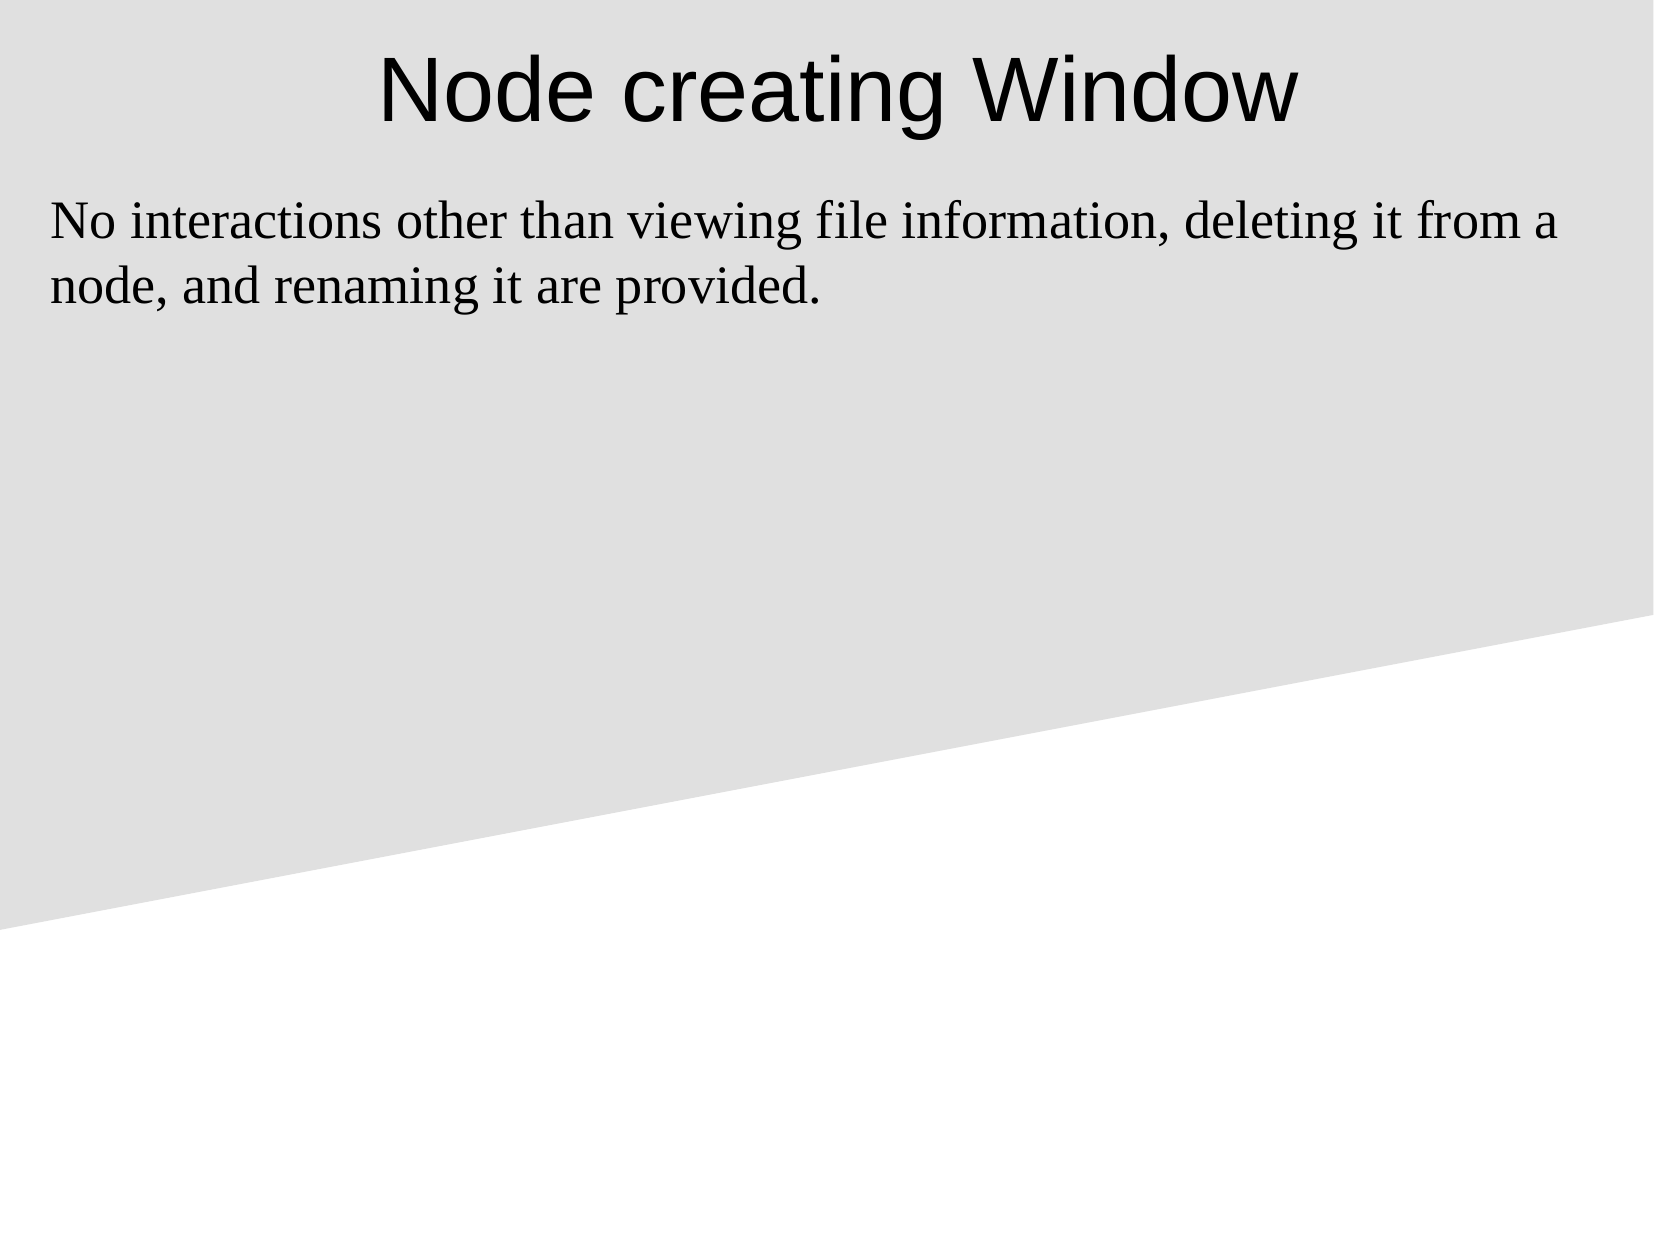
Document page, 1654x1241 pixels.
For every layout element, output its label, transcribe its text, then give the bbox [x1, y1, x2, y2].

text_box Node creating Window [94, 0, 1583, 170]
text_box No interactions other than viewing file information, deleting it from a node, and renaming it are provided. [35, 177, 1630, 372]
